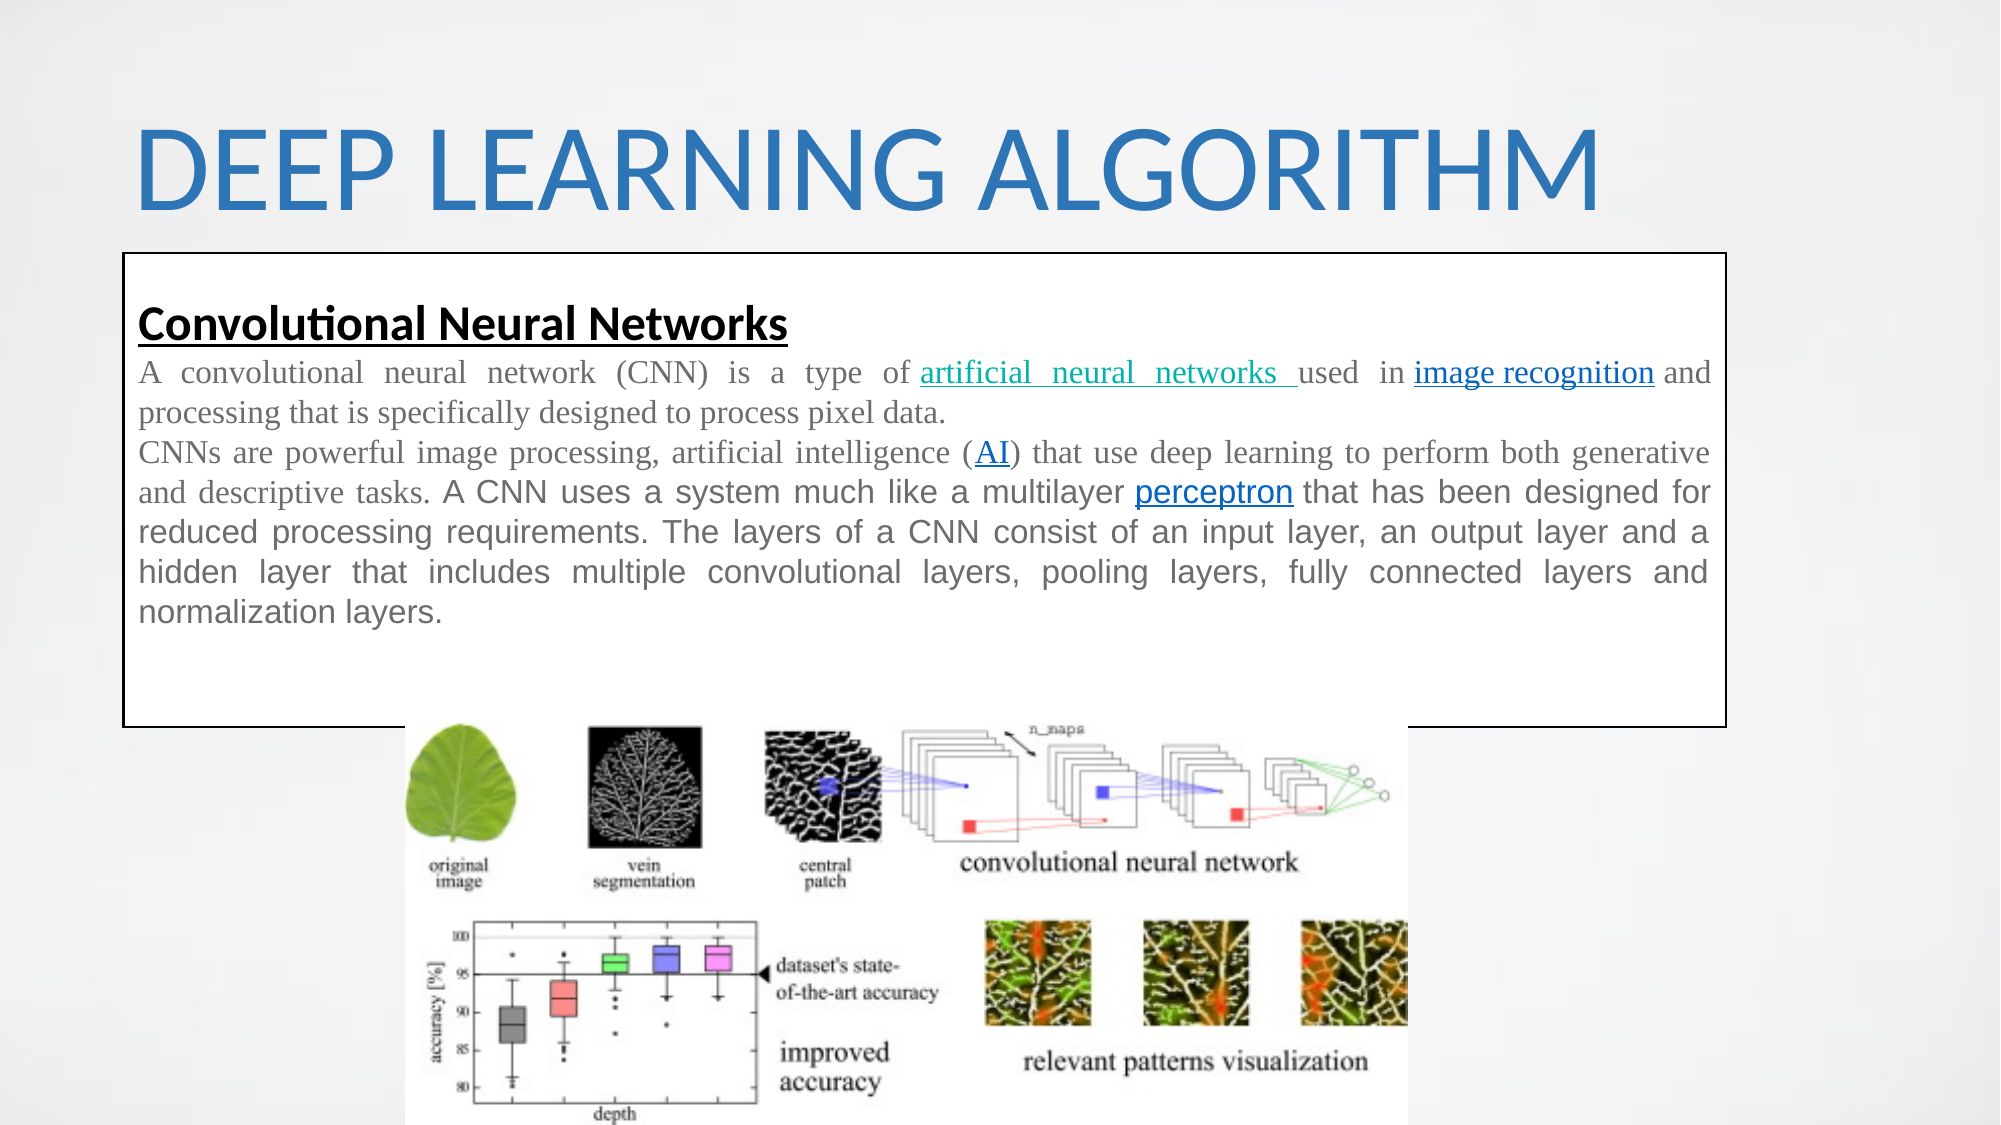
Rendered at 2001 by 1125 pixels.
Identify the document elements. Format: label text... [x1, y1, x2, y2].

picture [405, 722, 1408, 1125]
text_box DEEP LEARNING ALGORITHM [118, 77, 1934, 243]
text_box Convolutional Neural Networks A convolutional neural network (CNN) is a type of artificial neural networks used in image recognition and processing that is specifically designed to process pixel data. CNNs are powerful image processing, artificial intelligence (AI) that use deep learning to perform both generative and descriptive tasks. A CNN uses a system much like a multilayer perceptron that has been designed for reduced processing requirements. The layers of a CNN consist of an input layer, an output layer and a hidden layer that includes multiple convolutional layers, pooling layers, fully connected layers and normalization layers. [122, 252, 1727, 728]
